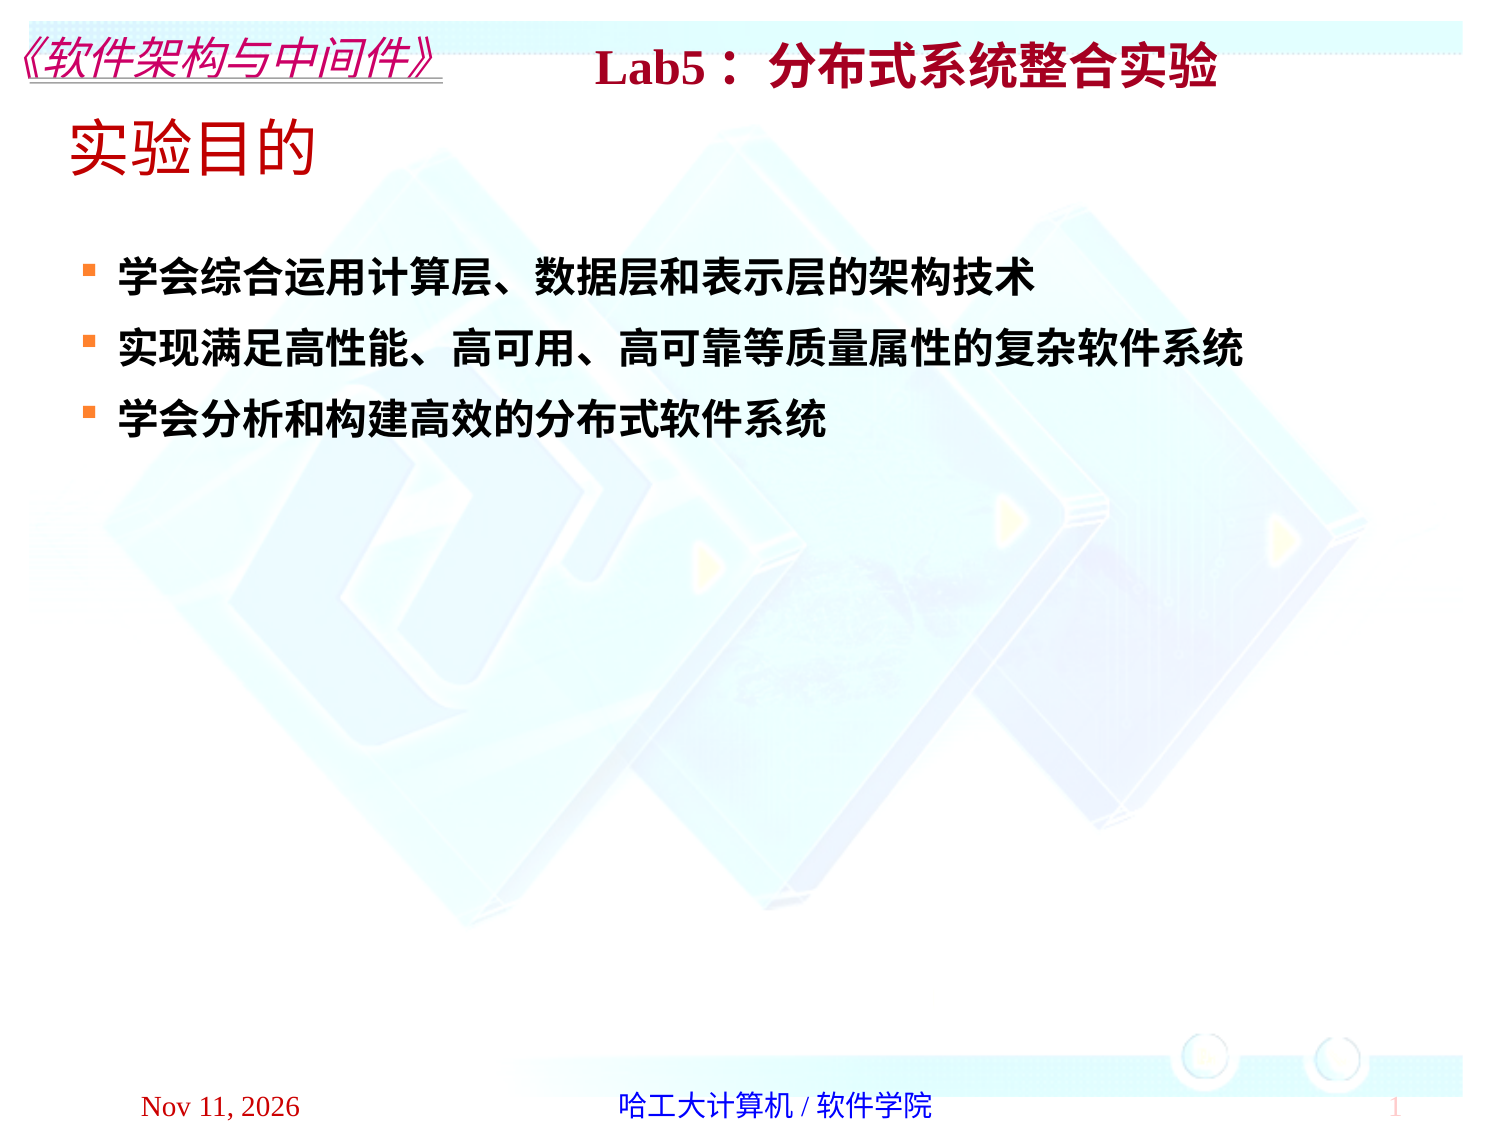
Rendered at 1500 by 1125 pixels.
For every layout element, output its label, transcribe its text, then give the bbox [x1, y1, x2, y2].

text_box 实验目的 [53, 101, 1447, 209]
text_box 学会综合运用计算层、数据层和表示层的架构技术 实现满足高性能、高可用、高可靠等质量属性的复杂软件系统 学会分析和构建高效的分布式软件系统 [64, 243, 1412, 1083]
text_box Lab5：分布式系统整合实验 [484, 27, 1329, 102]
